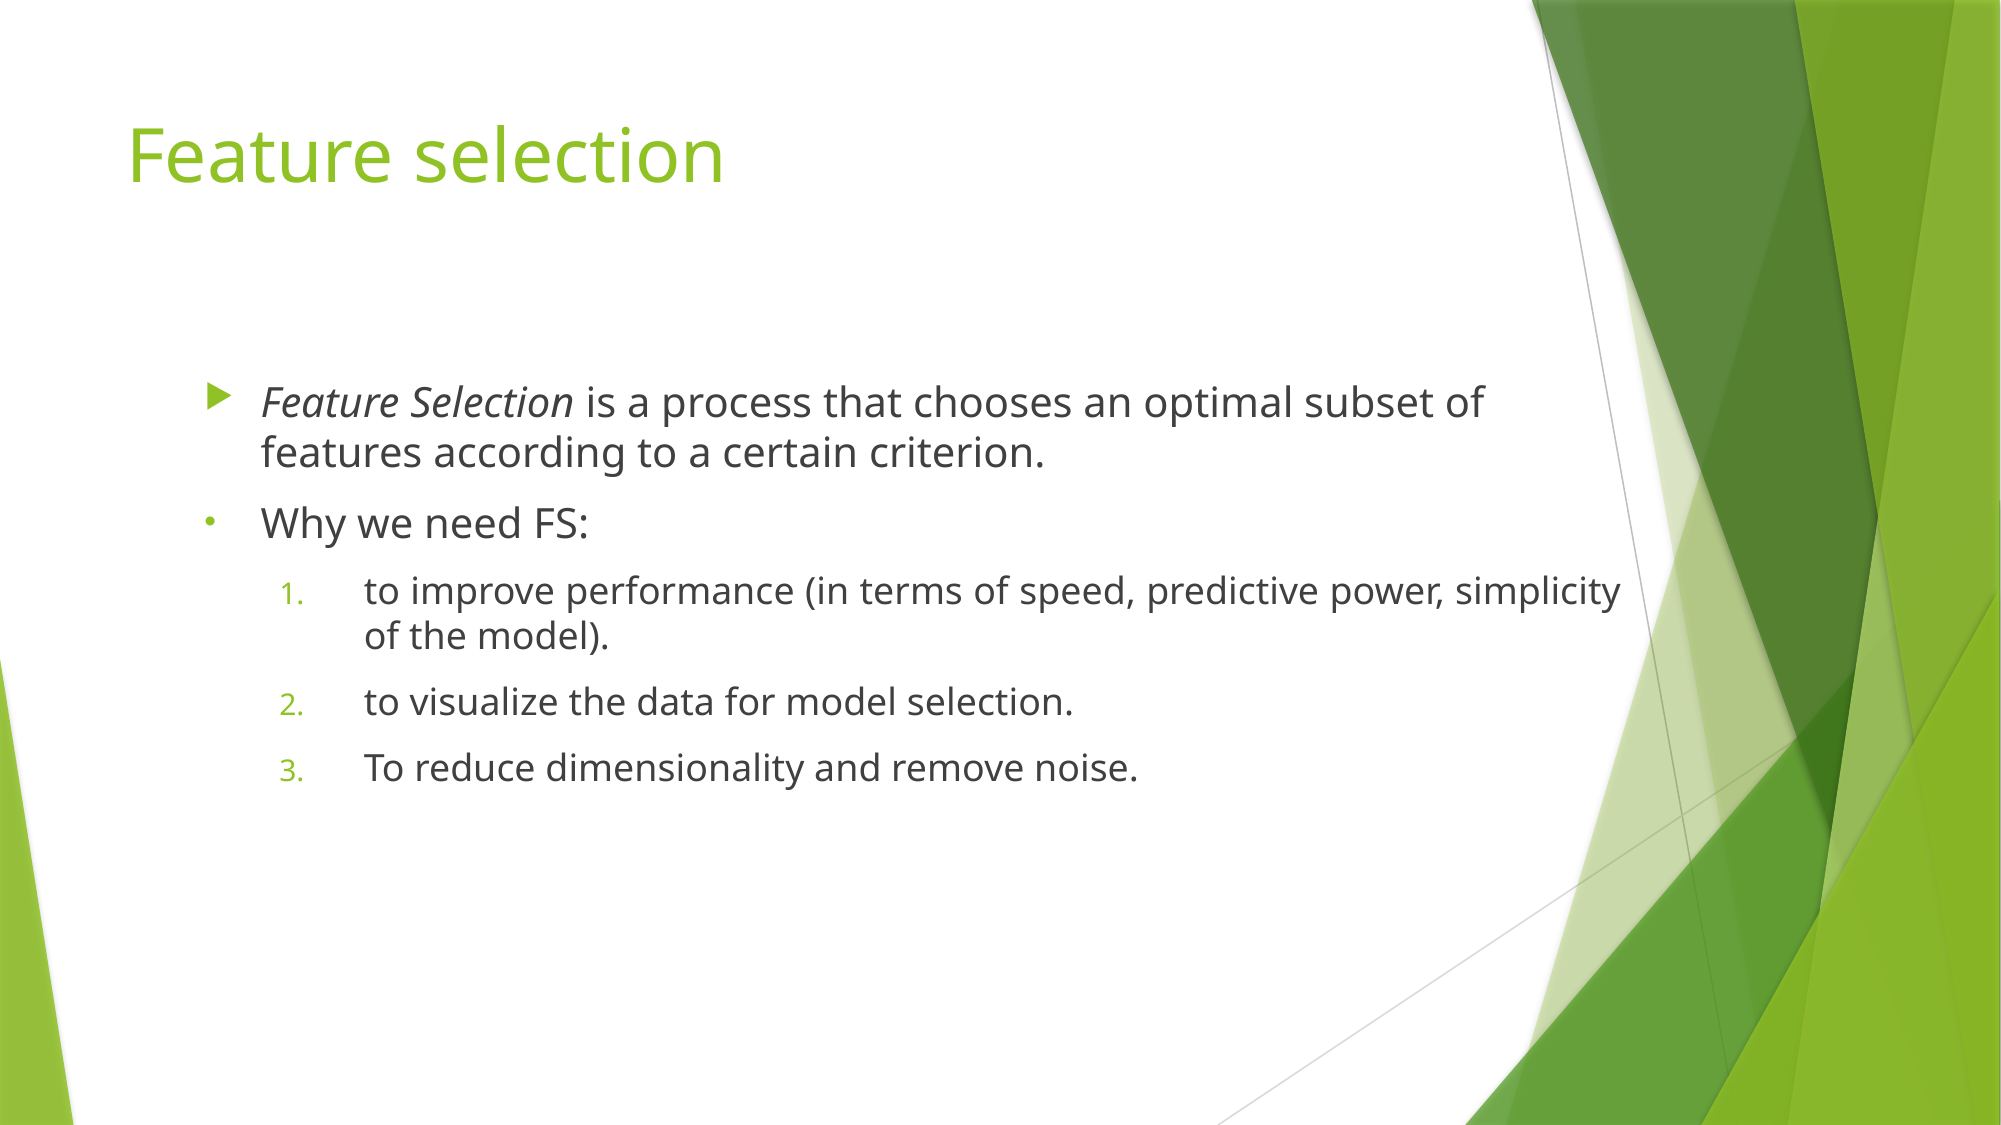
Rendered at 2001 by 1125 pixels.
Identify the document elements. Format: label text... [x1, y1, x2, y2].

title Feature selection [111, 99, 1522, 317]
list Feature Selection is a process that chooses an optimal subset of features according to a certain criterion. Why we need FS: to improve performance (in terms of speed, predictive power, simplicity of the model). to visualize the data for model selection. To reduce dimensionality and remove noise. [189, 367, 1638, 988]
